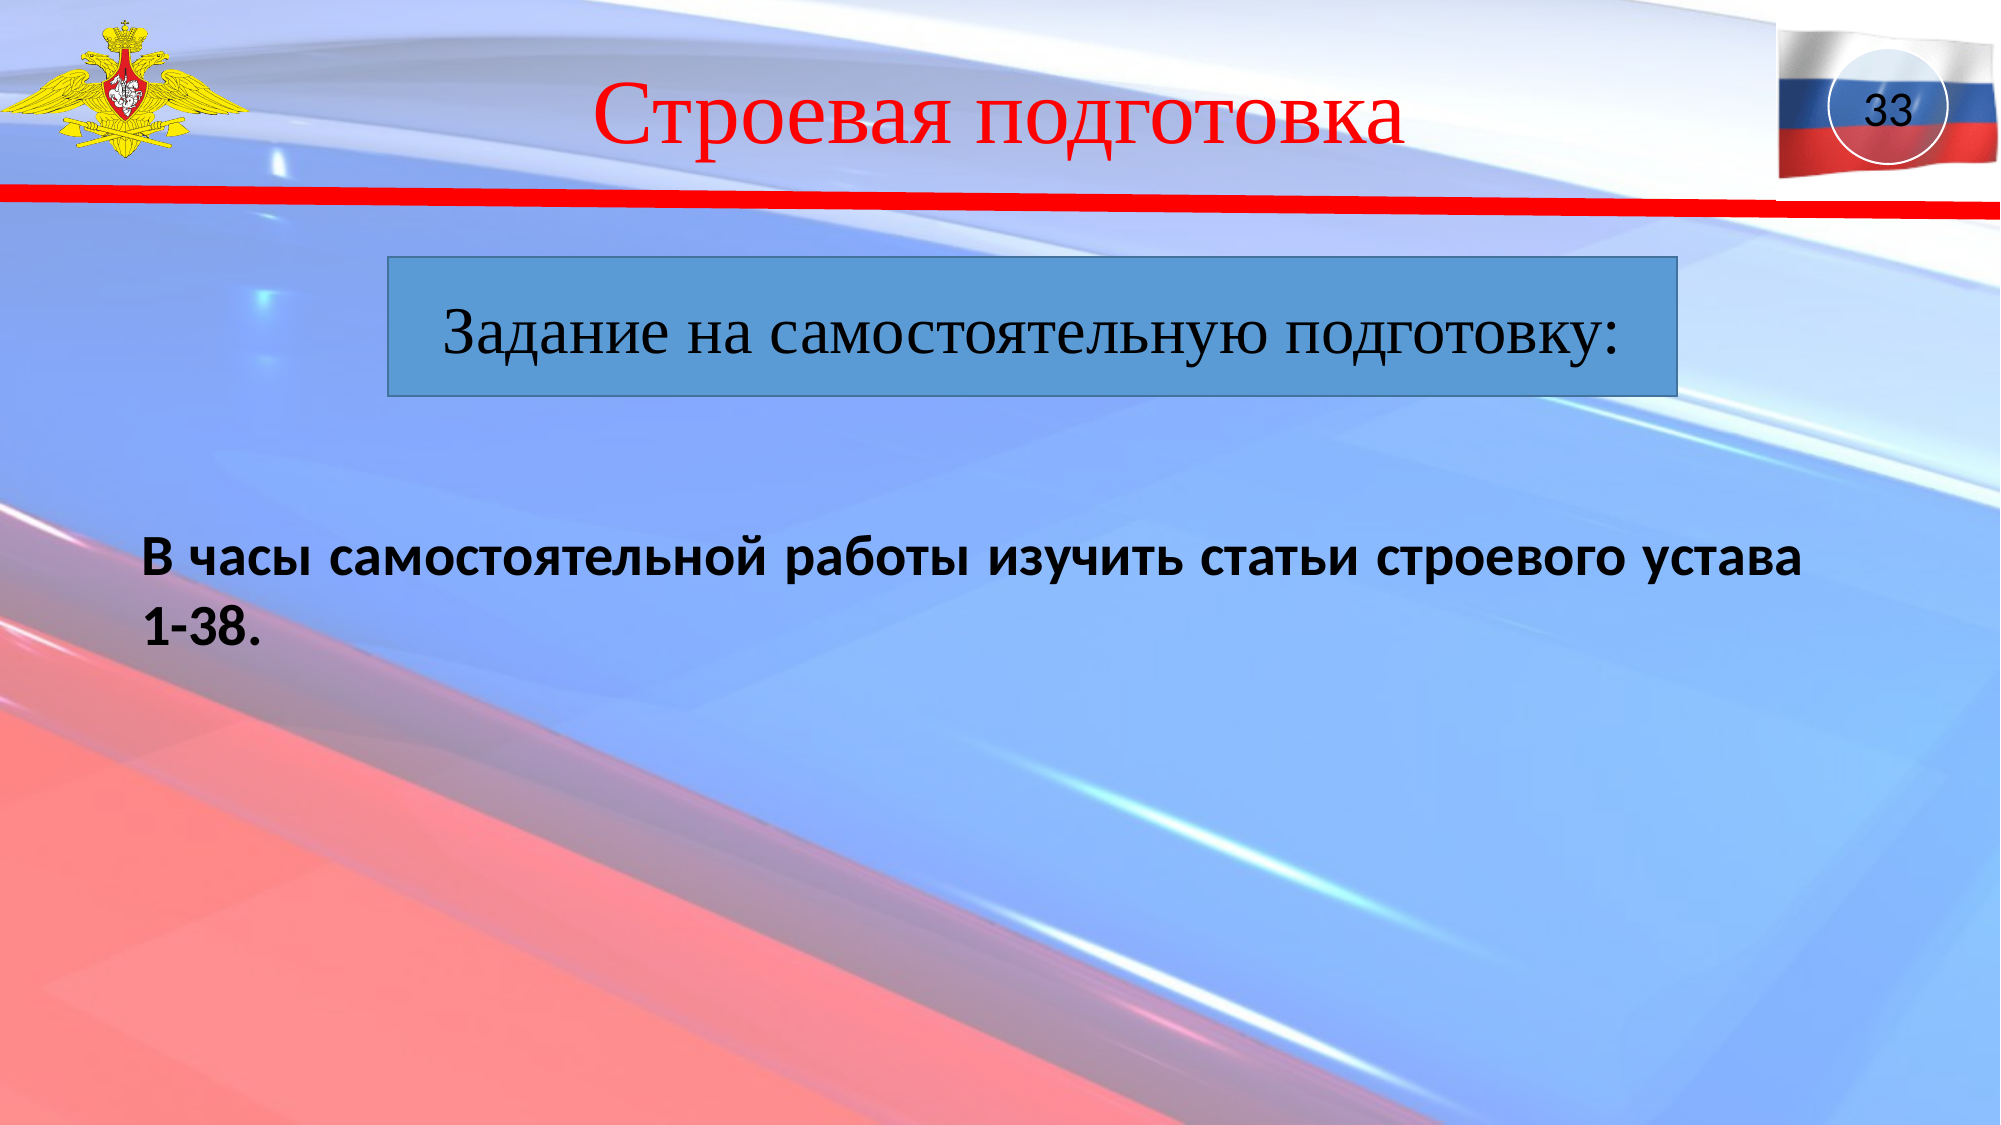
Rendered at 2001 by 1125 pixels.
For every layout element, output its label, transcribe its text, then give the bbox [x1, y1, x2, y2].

text_box В часы самостоятельной работы изучить статьи строевого устава 1-38. [126, 509, 1820, 665]
title Строевая подготовка [250, 59, 1776, 193]
picture [0, 0, 250, 190]
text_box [0, 193, 2000, 211]
title Строевая подготовка [137, 211, 1863, 278]
picture [1776, 7, 2000, 201]
text_box Задание на самостоятельную подготовку: [387, 256, 1678, 397]
